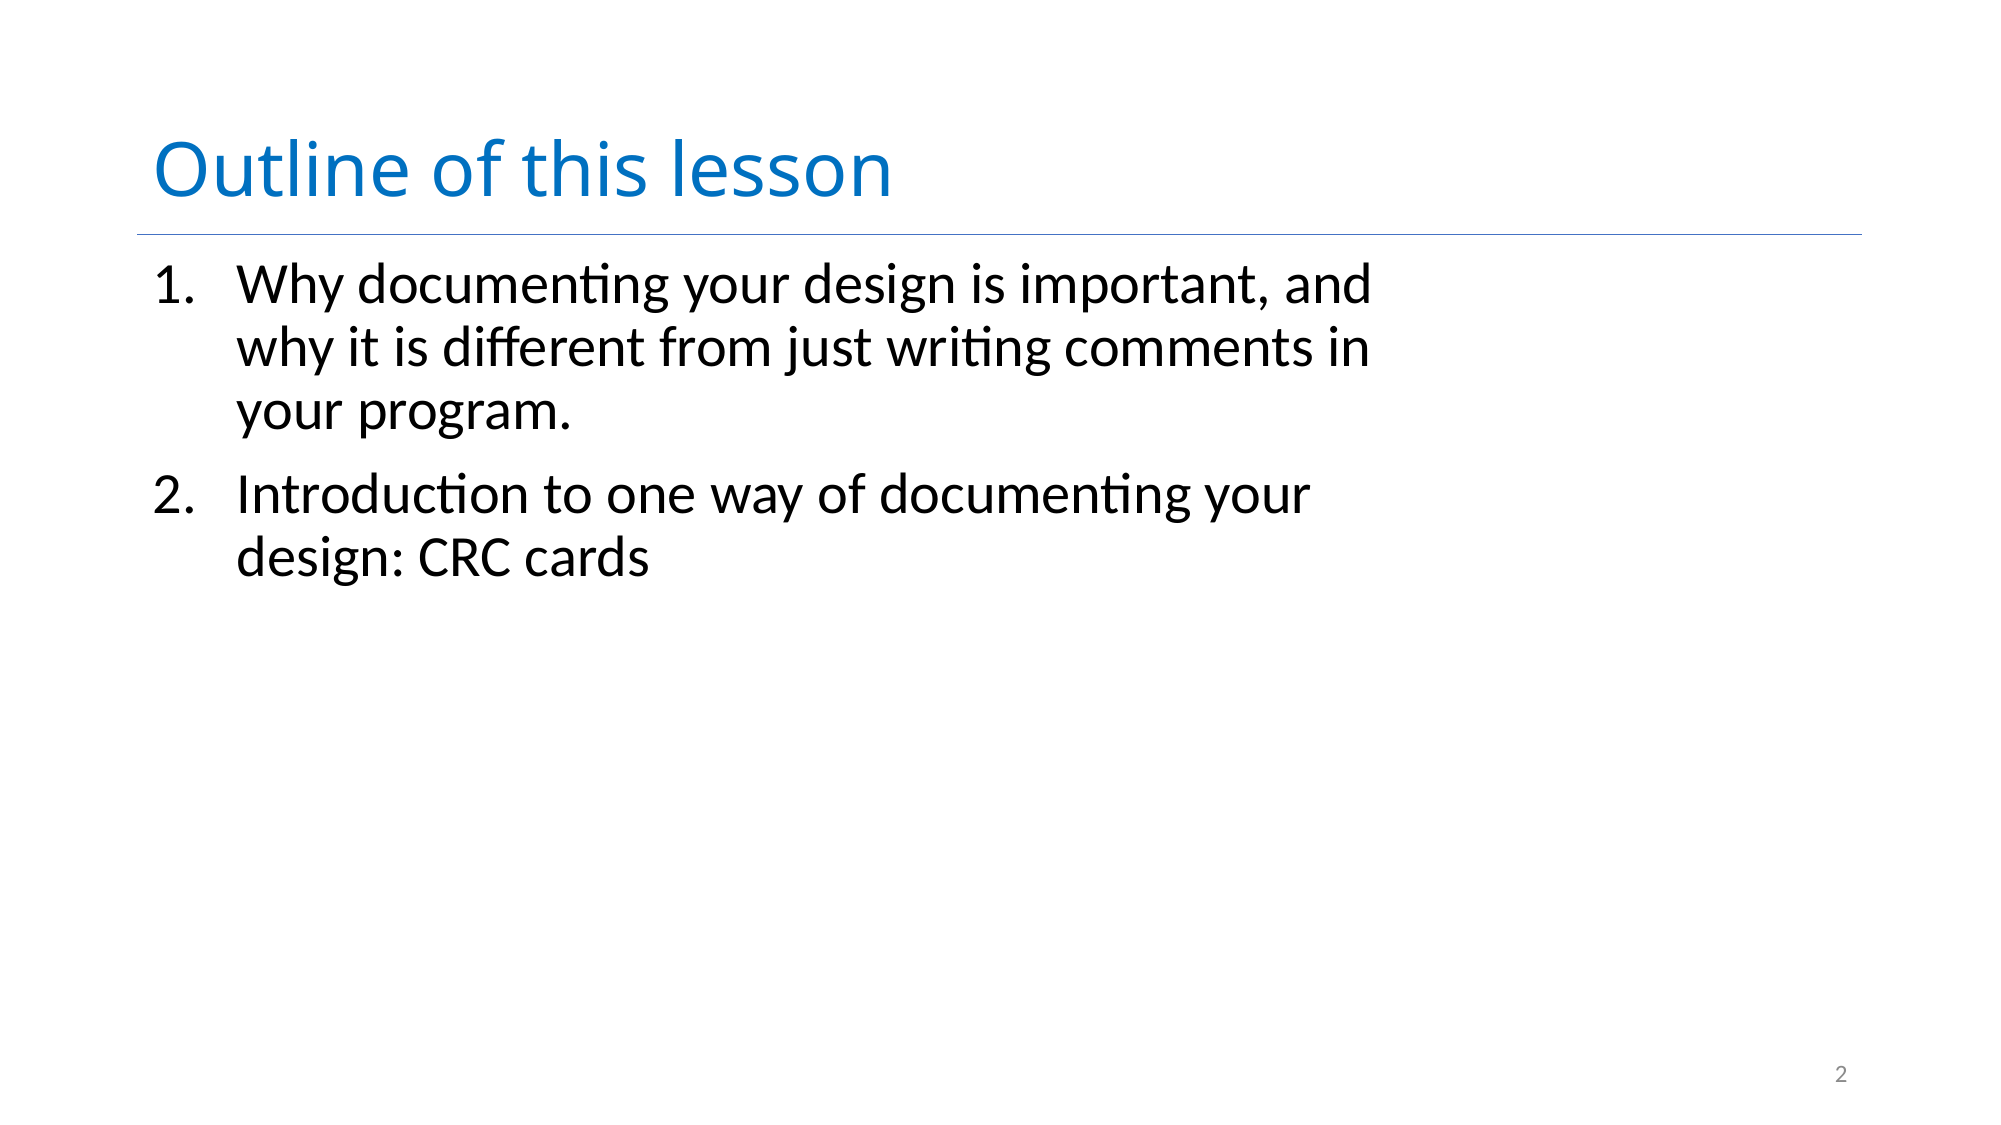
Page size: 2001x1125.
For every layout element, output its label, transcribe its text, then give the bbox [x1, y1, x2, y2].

slide_number 2 [1412, 1042, 1863, 1103]
list Why documenting your design is important, and why it is different from just writing comments in your program. Introduction to one way of documenting your design: CRC cards [137, 246, 1432, 960]
title Outline of this lesson [137, 3, 1863, 221]
